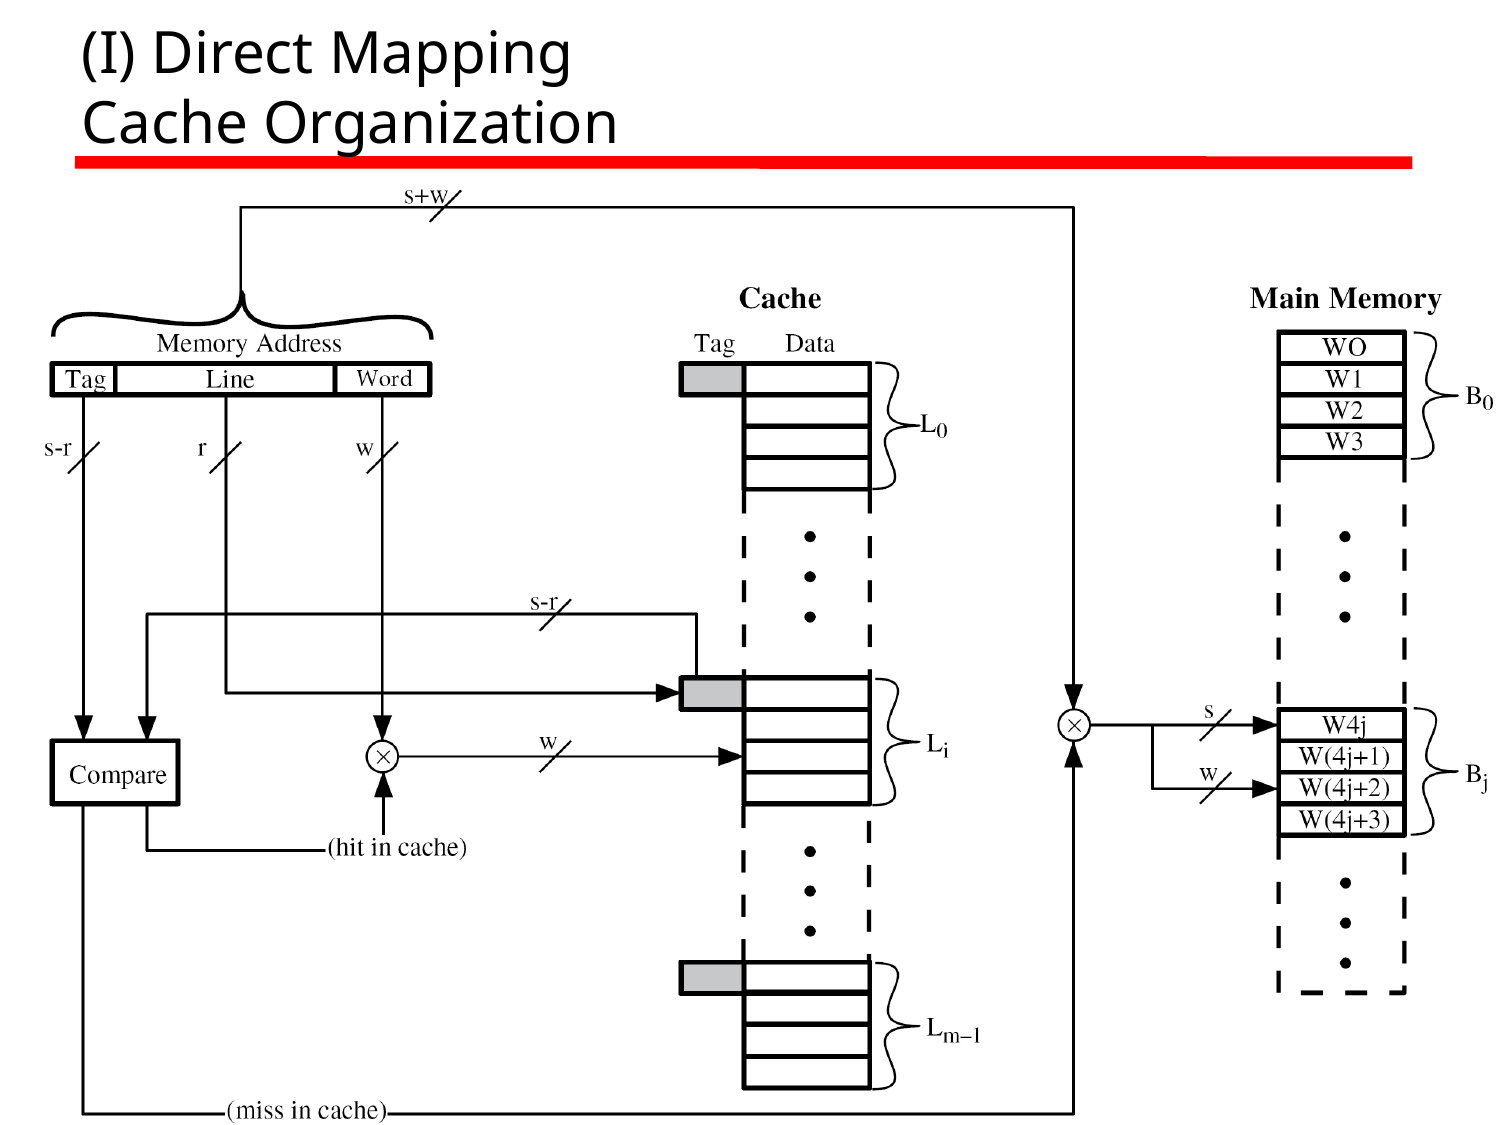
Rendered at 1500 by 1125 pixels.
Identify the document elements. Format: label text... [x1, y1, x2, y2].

picture [29, 184, 1495, 1124]
title (I) Direct Mapping Cache Organization [66, 24, 1413, 163]
